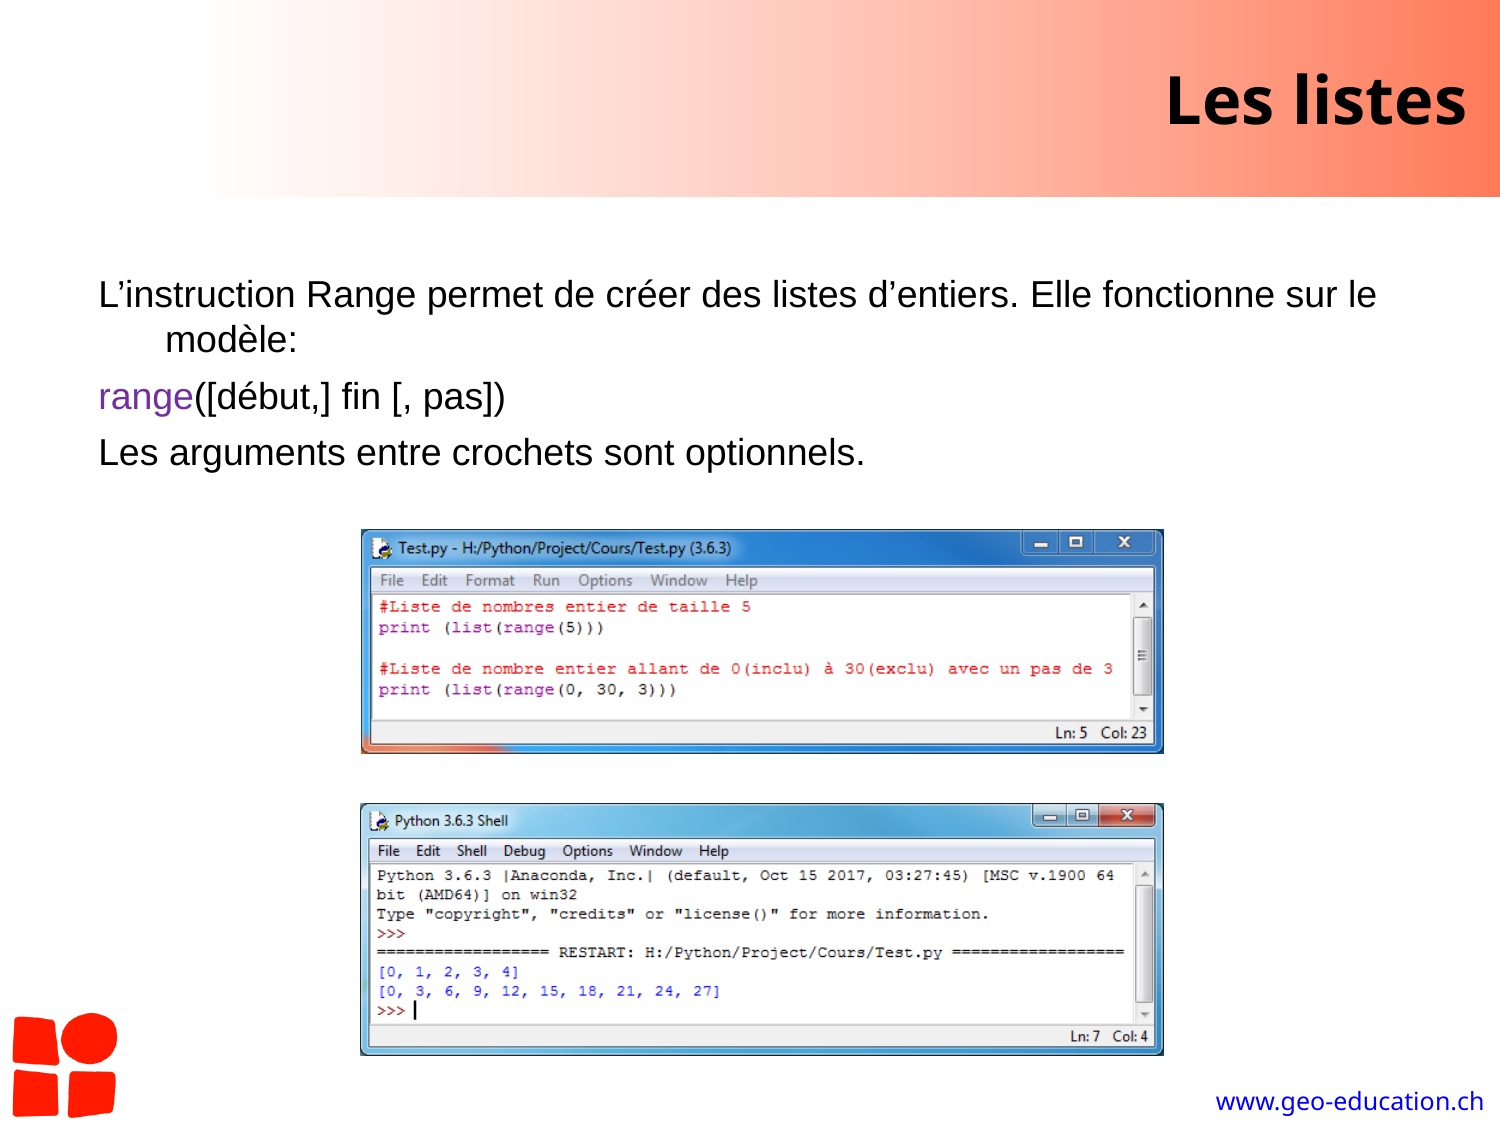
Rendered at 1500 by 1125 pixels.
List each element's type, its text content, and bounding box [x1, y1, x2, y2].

picture [12, 1013, 117, 1118]
title Les listes [196, 0, 1500, 197]
text_box L’instruction Range permet de créer des listes d’entiers. Elle fonctionne sur le modèle: range([début,] fin [, pas]) Les arguments entre crochets sont optionnels. [74, 262, 1425, 1005]
picture [359, 803, 1164, 1056]
picture [361, 528, 1164, 754]
